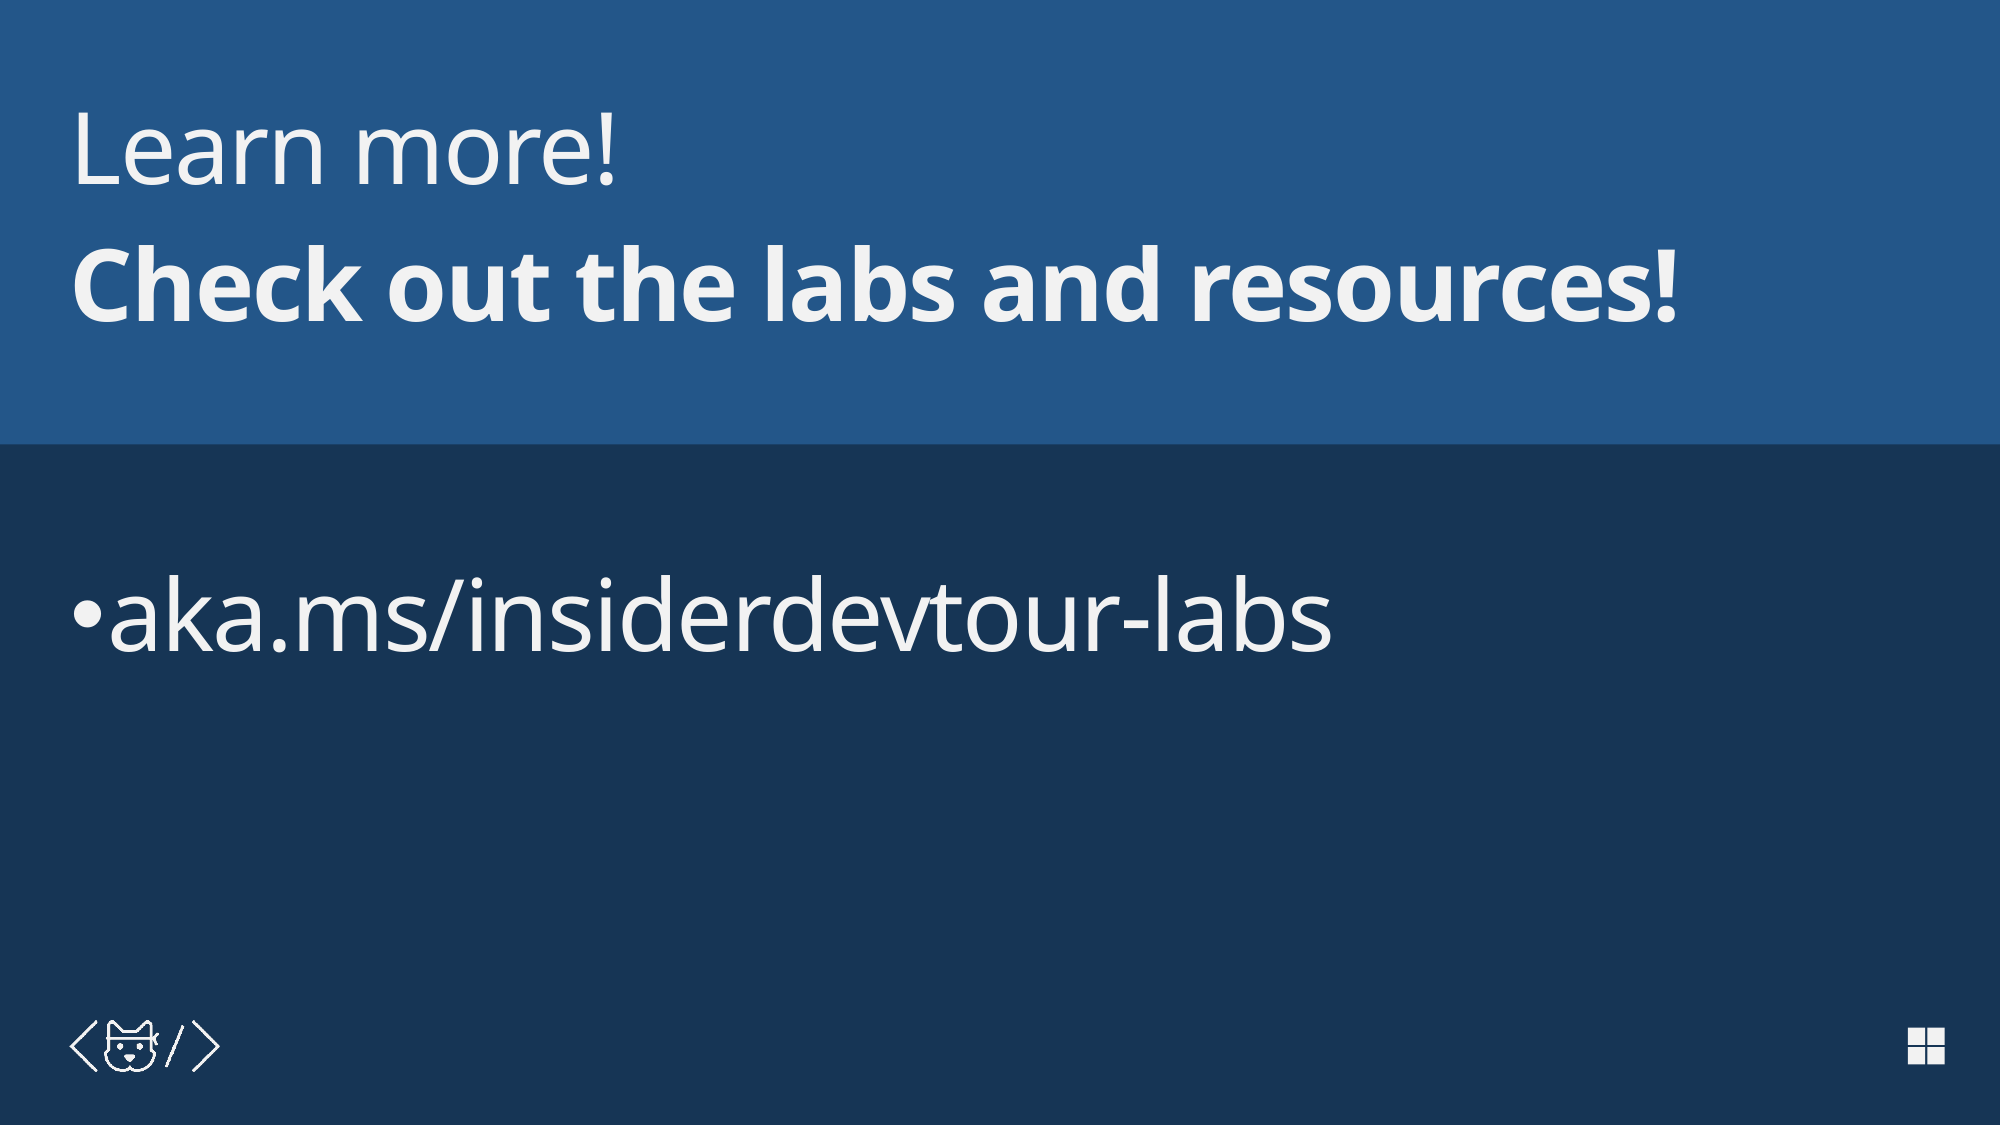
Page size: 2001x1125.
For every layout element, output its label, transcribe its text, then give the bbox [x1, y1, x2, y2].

picture [69, 1020, 220, 1072]
list aka.ms/insiderdevtour-labs [55, 444, 1945, 681]
